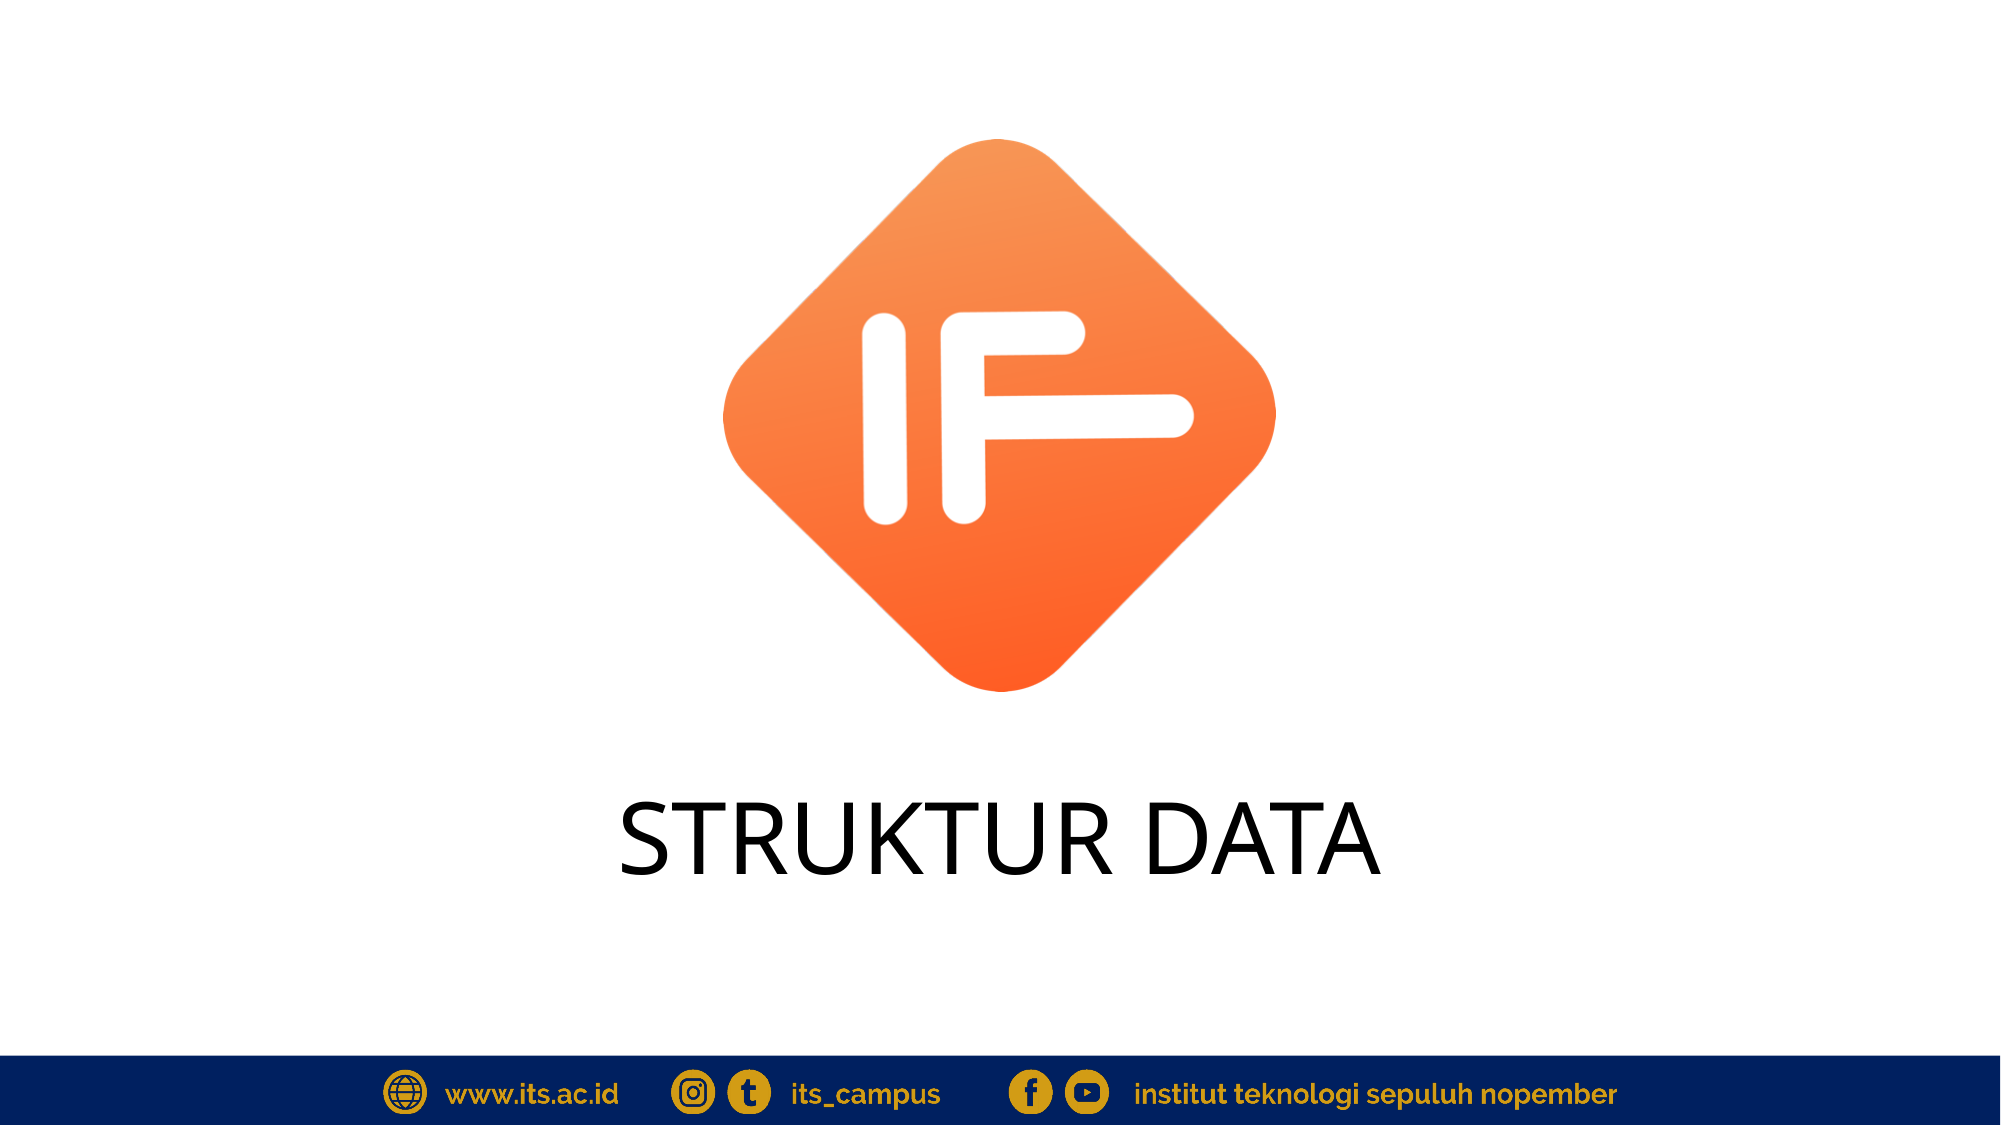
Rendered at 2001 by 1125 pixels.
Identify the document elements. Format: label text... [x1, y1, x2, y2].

list STRUKTUR DATA [99, 762, 1900, 913]
picture [723, 139, 1276, 692]
picture [383, 1069, 1617, 1114]
